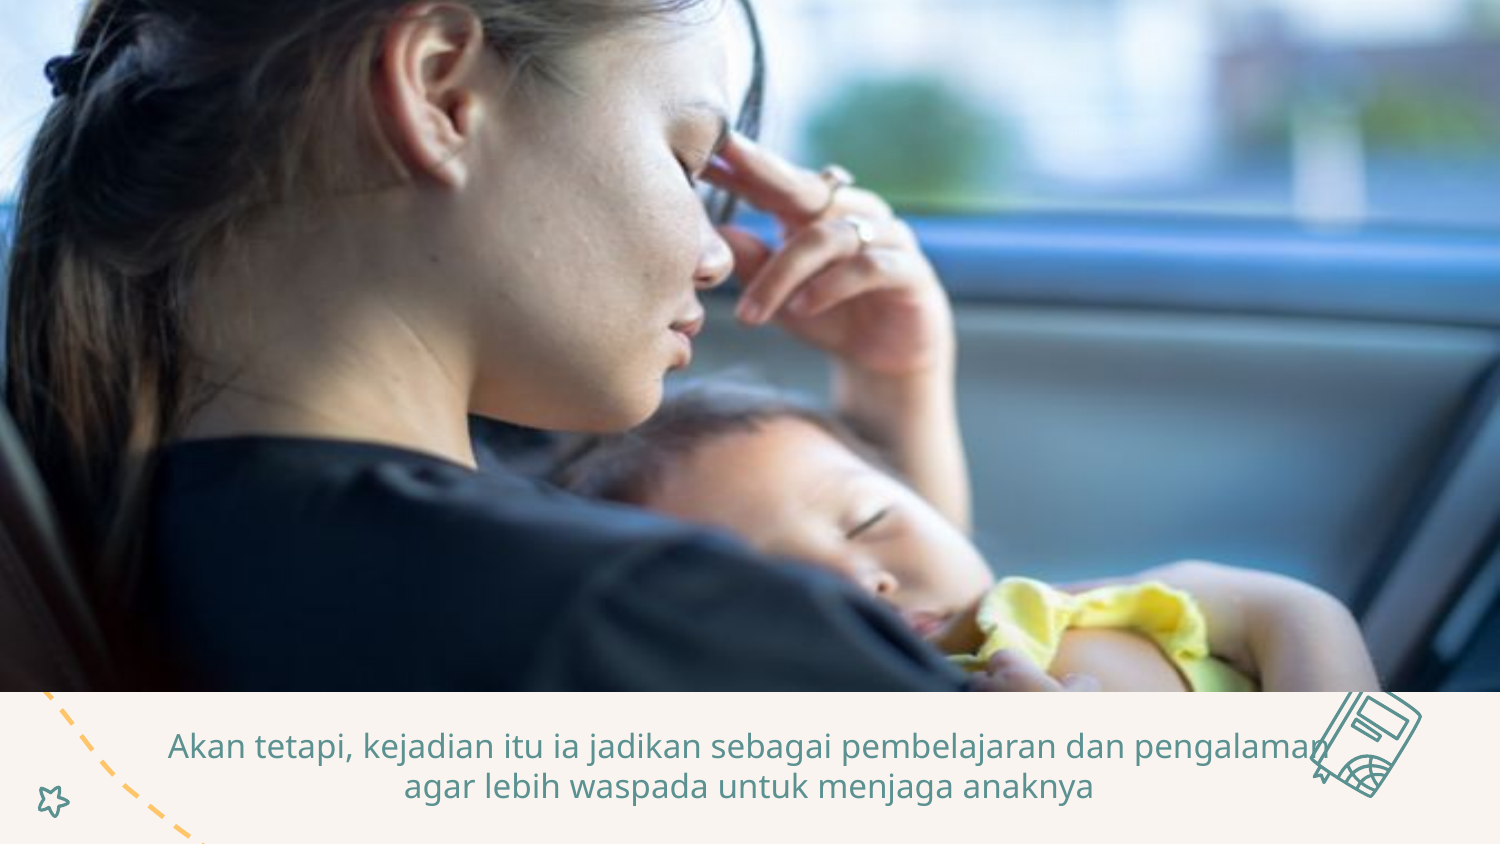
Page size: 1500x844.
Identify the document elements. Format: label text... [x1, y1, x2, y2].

picture [0, 0, 1500, 692]
text_box Akan tetapi, kejadian itu ia jadikan sebagai pembelajaran dan pengalaman agar lebih waspada untuk menjaga anaknya [134, 717, 1366, 844]
